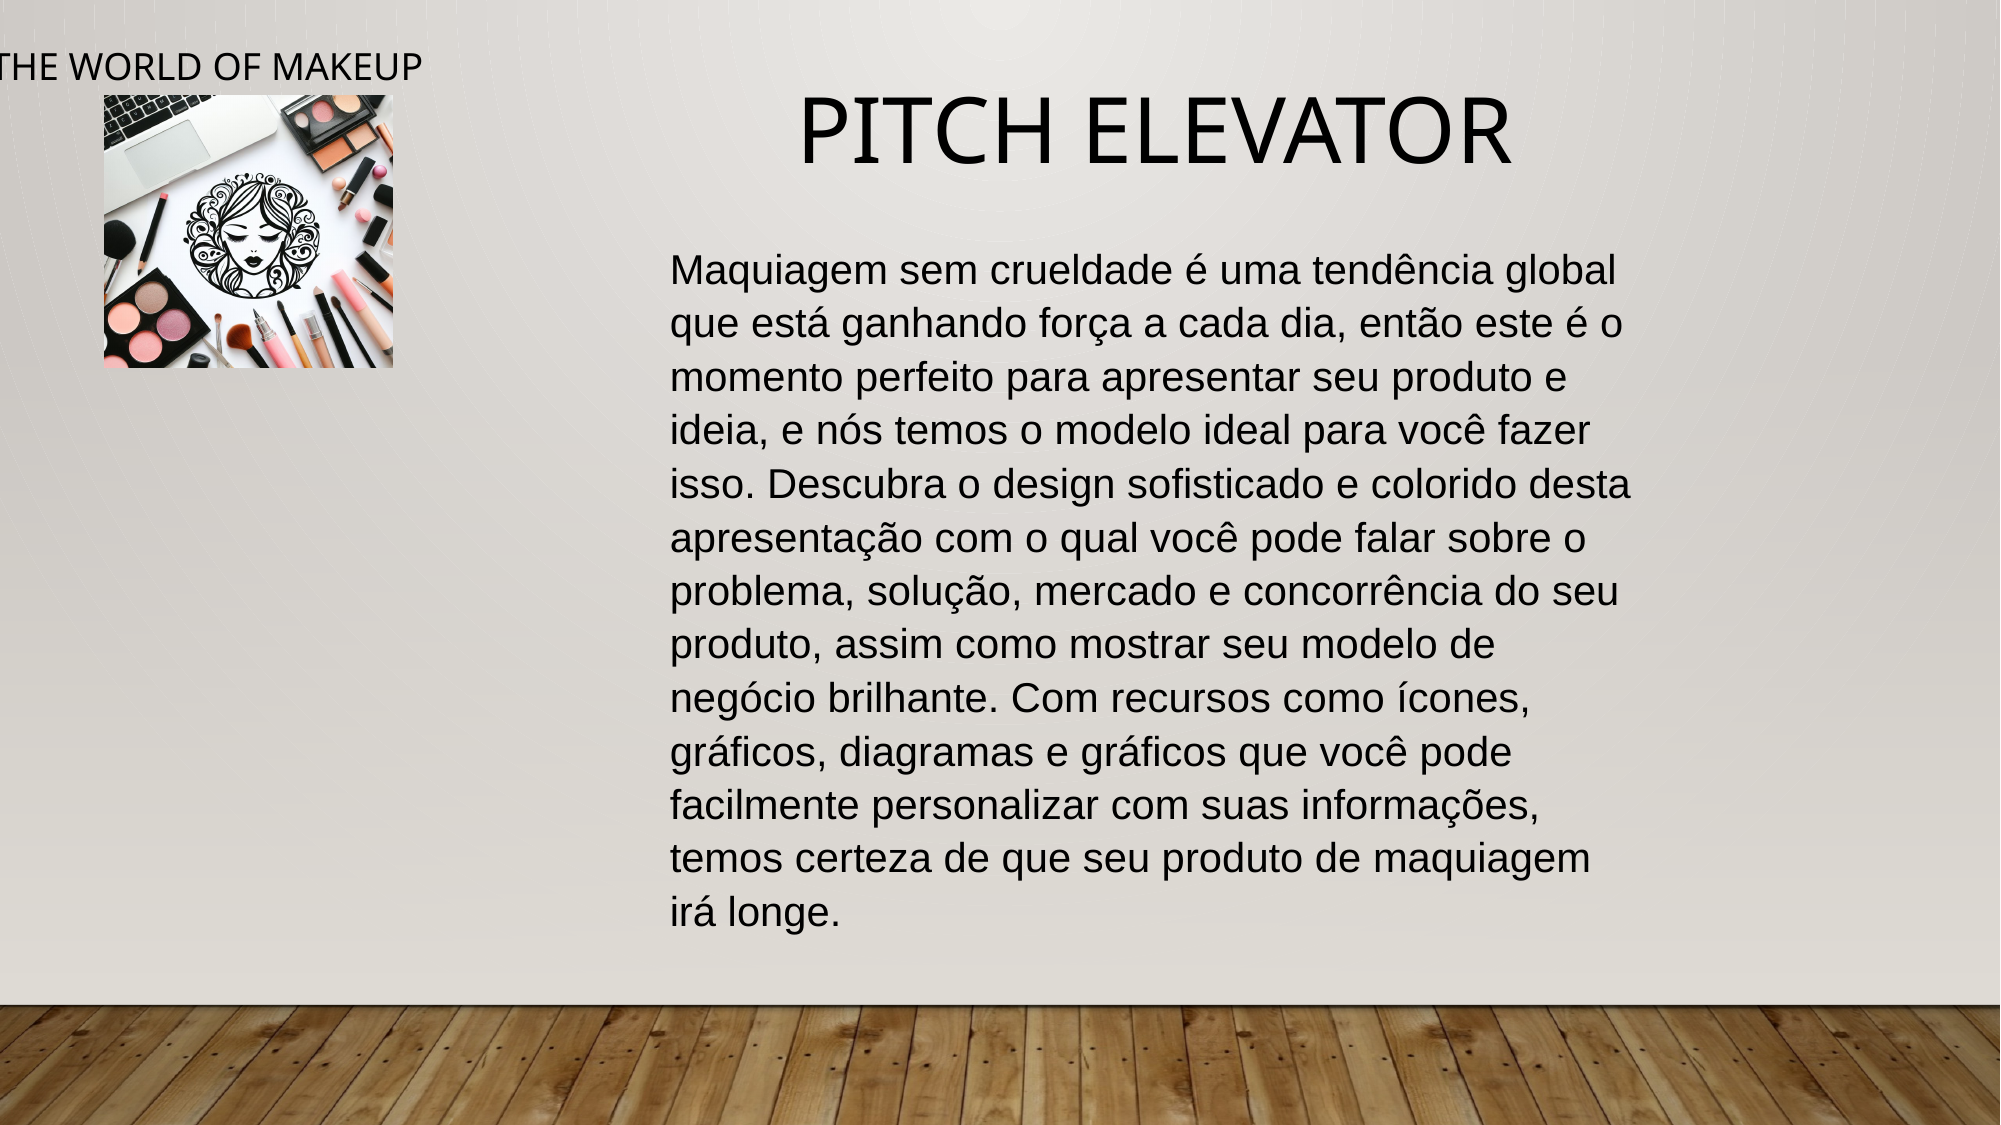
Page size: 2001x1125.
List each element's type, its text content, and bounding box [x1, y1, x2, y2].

picture [104, 95, 393, 369]
picture [0, 1005, 2000, 1125]
text_box PITCH ELEVATOR [781, 64, 1529, 190]
text_box Maquiagem sem crueldade é uma tendência global que está ganhando força a cada dia, então este é o momento perfeito para apresentar seu produto e ideia, e nós temos o modelo ideal para você fazer isso. Descubra o design sofisticado e colorido desta apresentação com o qual você pode falar sobre o problema, solução, mercado e concorrência do seu produto, assim como mostrar seu modelo de negócio brilhante. Com recursos como ícones, gráficos, diagramas e gráficos que você pode facilmente personalizar com suas informações, temos certeza de que seu produto de maquiagem irá longe. [655, 231, 1655, 943]
text_box THE WORLD OF MAKEUP [0, 35, 439, 95]
